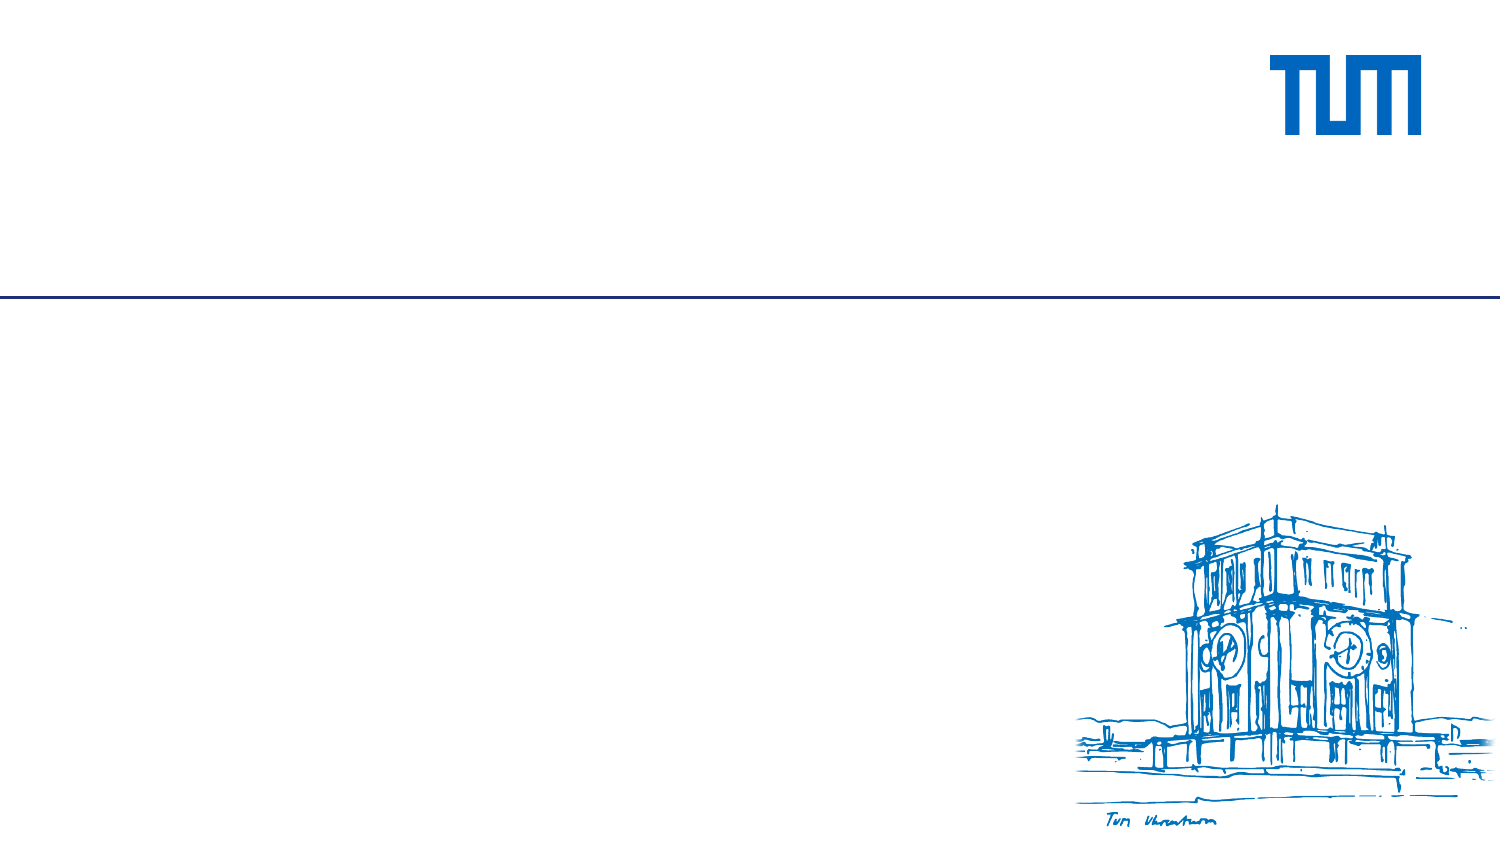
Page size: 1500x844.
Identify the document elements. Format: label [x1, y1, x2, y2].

picture [1072, 504, 1500, 828]
picture [1270, 55, 1422, 135]
